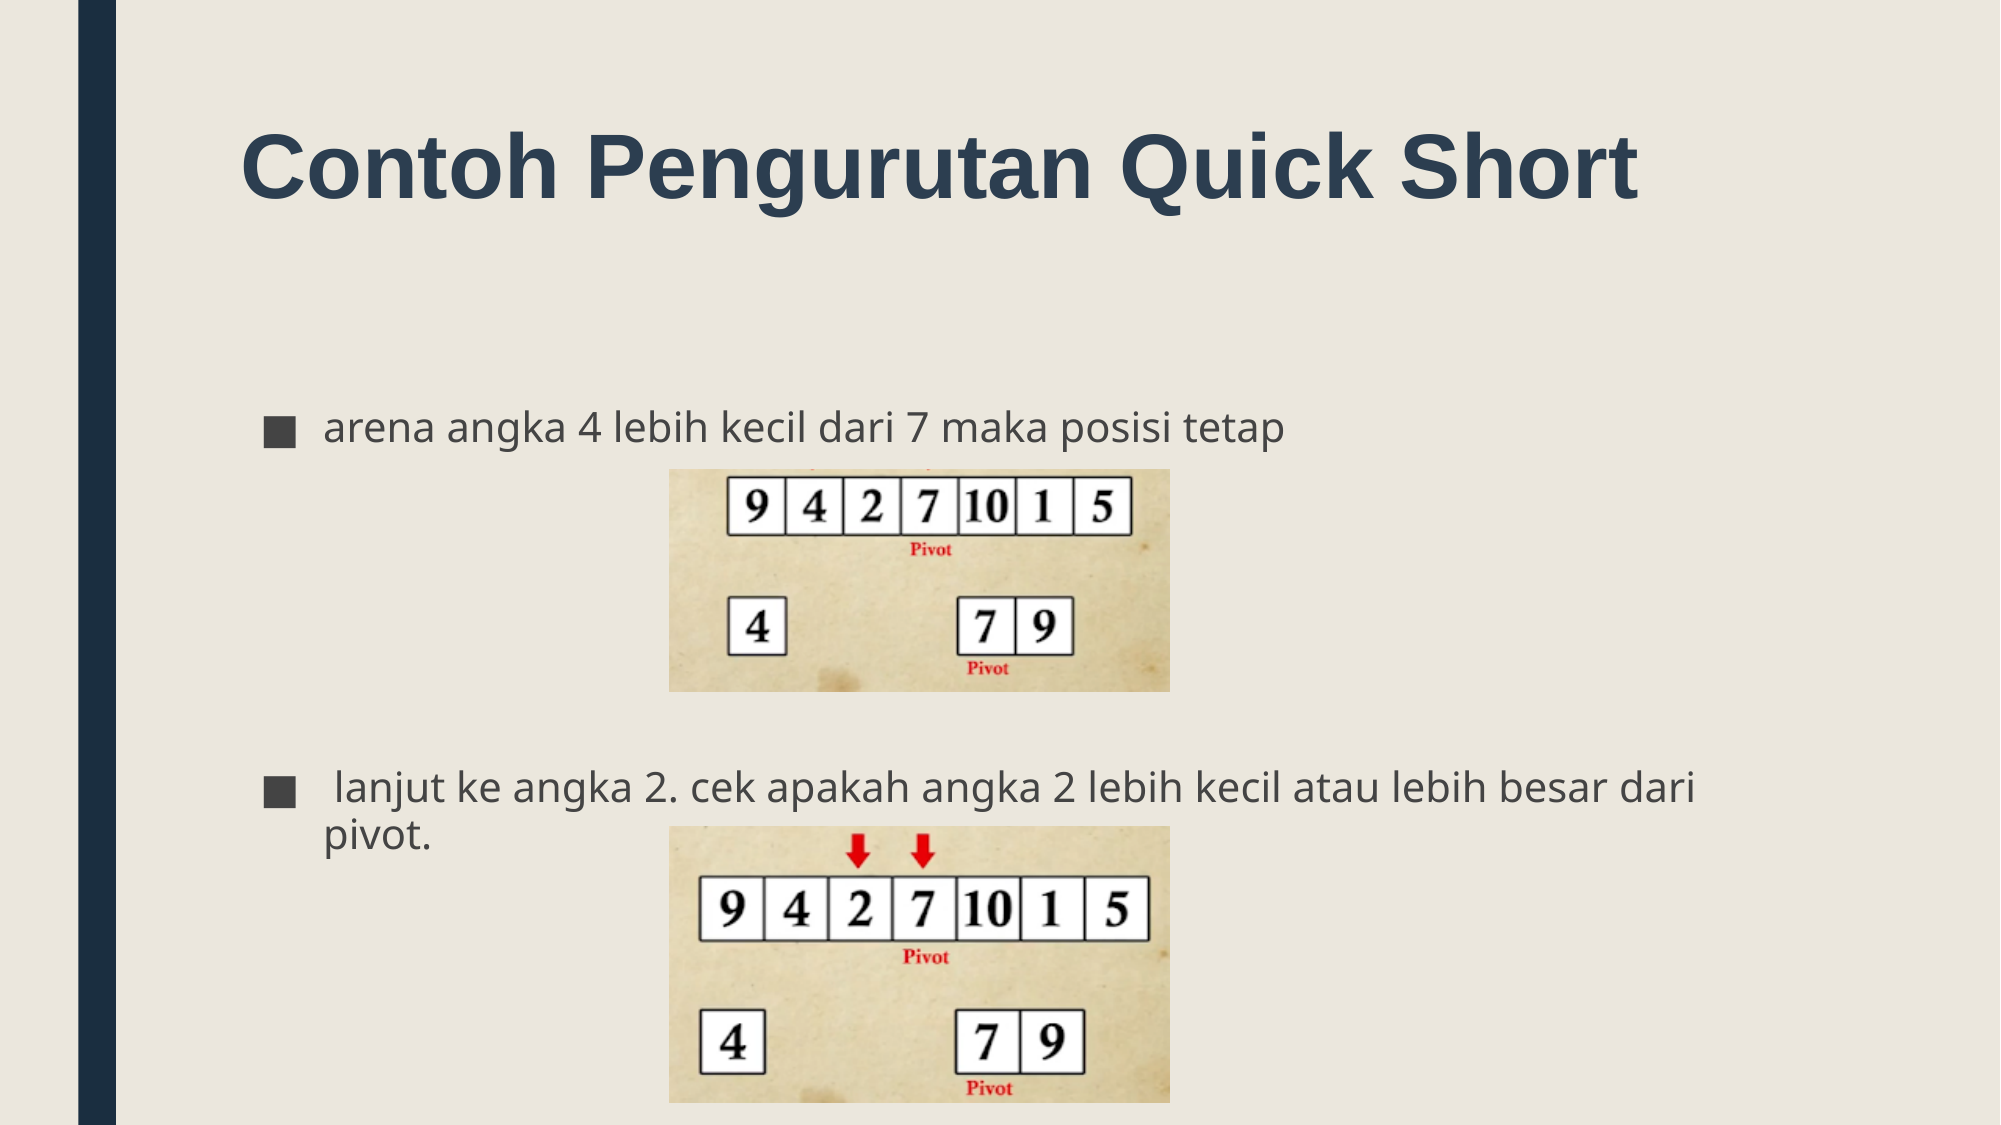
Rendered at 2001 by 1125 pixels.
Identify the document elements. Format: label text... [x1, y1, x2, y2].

picture [669, 826, 1170, 1103]
list arena angka 4 lebih kecil dari 7 maka posisi tetap lanjut ke angka 2. cek apakah angka 2 lebih kecil atau lebih besar dari pivot. [245, 397, 1821, 985]
picture [669, 469, 1170, 692]
title Contoh Pengurutan Quick Short [225, 112, 1800, 357]
